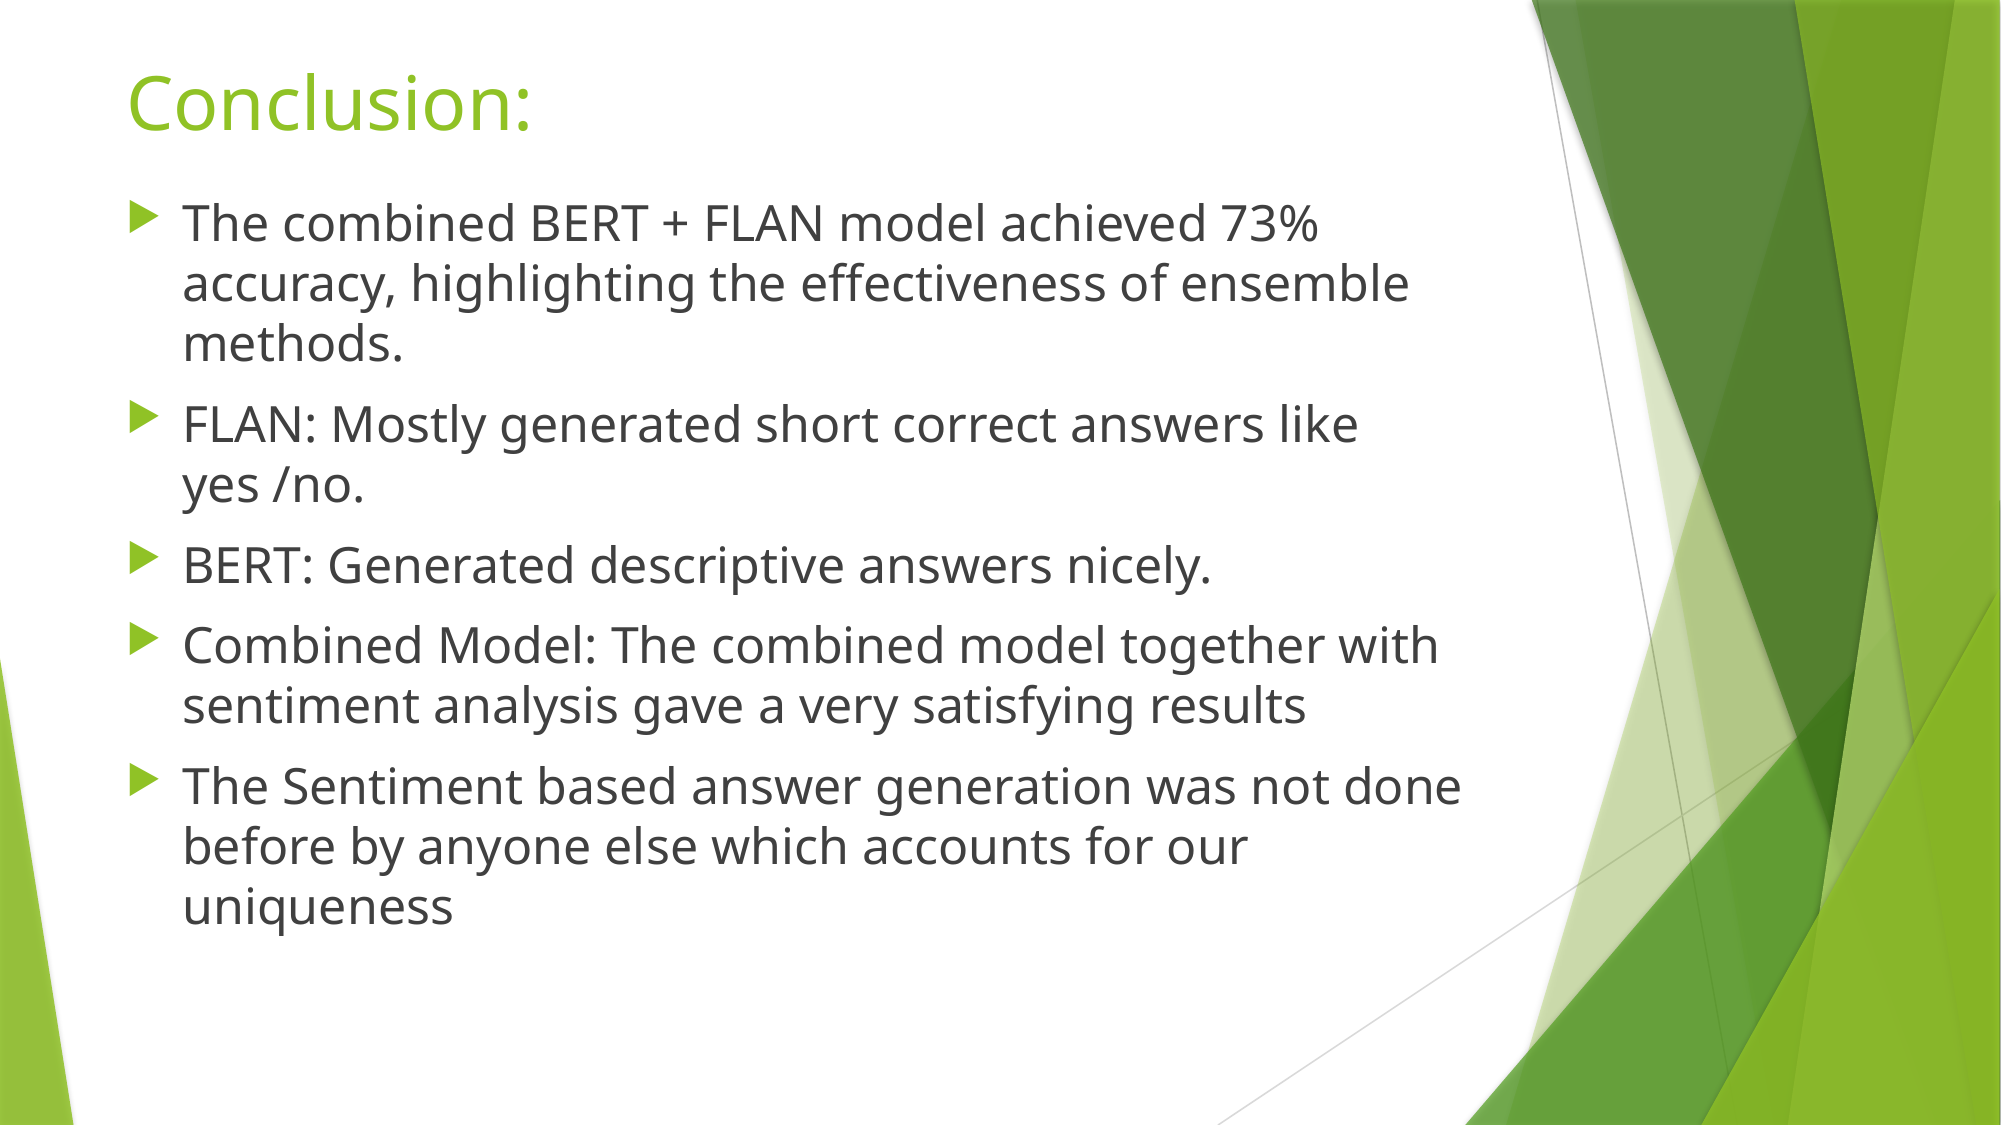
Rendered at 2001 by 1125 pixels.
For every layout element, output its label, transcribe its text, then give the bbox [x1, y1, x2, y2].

list The combined BERT + FLAN model achieved 73% accuracy, highlighting the effectiveness of ensemble methods. FLAN: Mostly generated short correct answers like yes /no. BERT: Generated descriptive answers nicely. Combined Model: The combined model together with sentiment analysis gave a very satisfying results The Sentiment based answer generation was not done before by anyone else which accounts for our uniqueness [111, 183, 1522, 992]
title Conclusion: [111, 48, 1522, 183]
